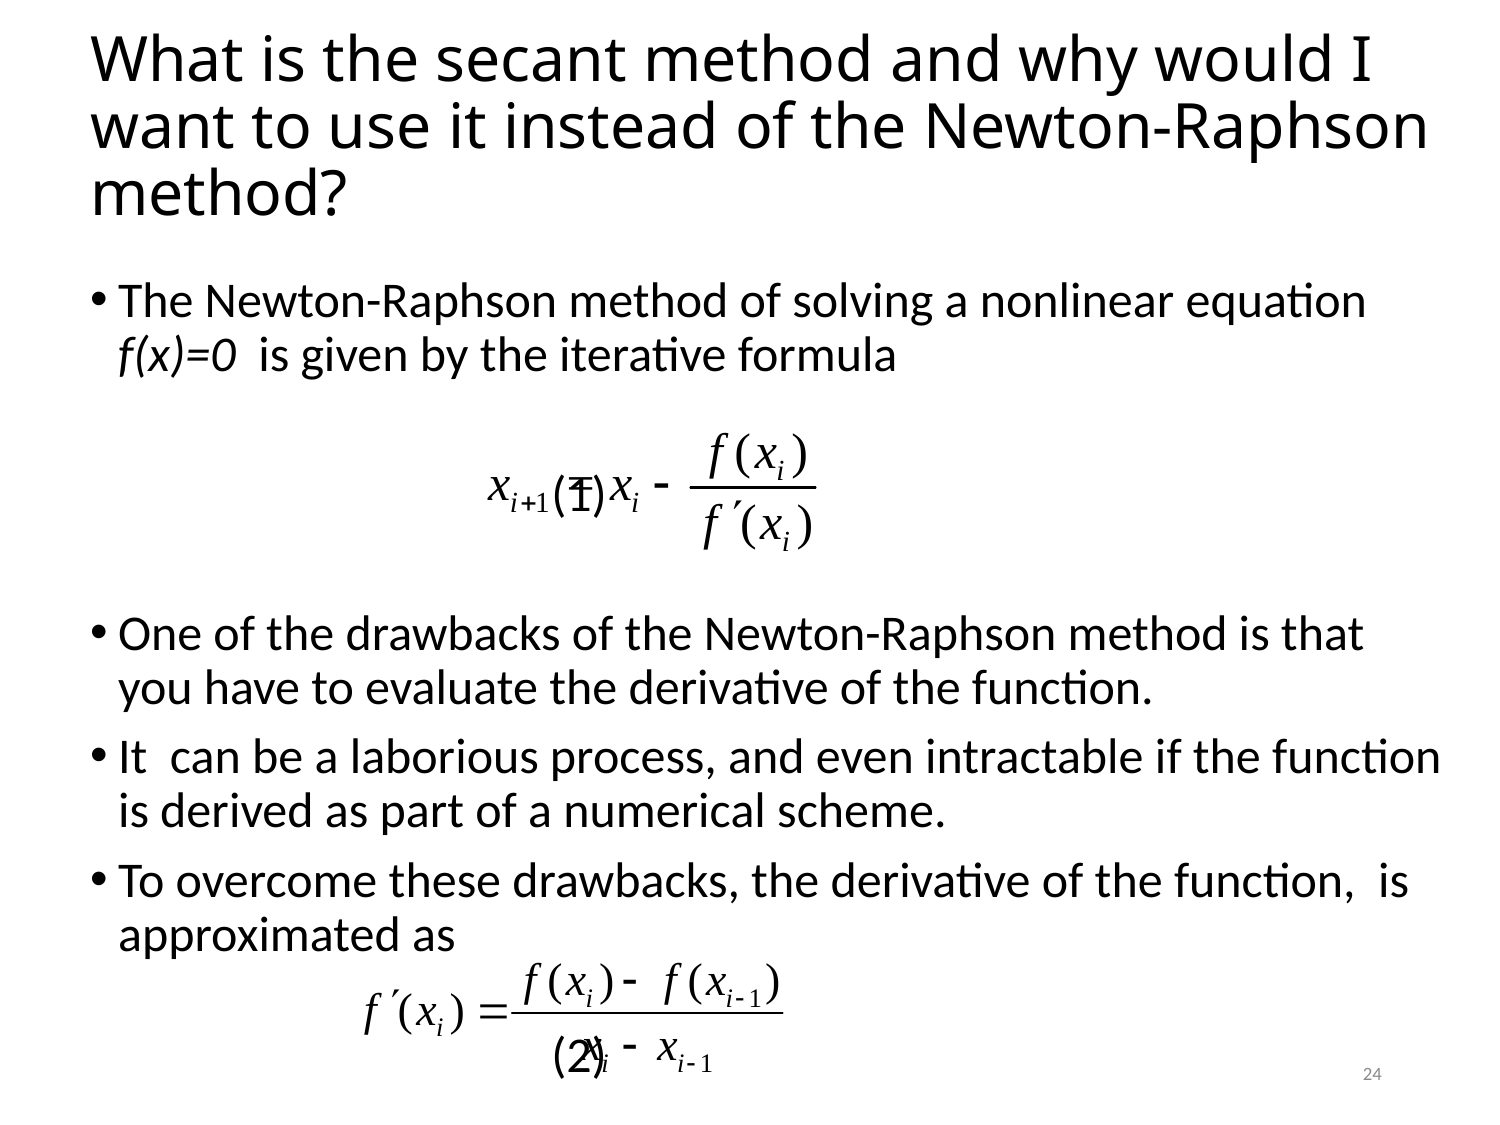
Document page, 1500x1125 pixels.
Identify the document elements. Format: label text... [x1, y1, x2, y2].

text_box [348, 952, 792, 1083]
slide_number 24 [1059, 1042, 1397, 1103]
list The Newton-Raphson method of solving a nonlinear equation f(x)=0 is given by the iterative formula (1) One of the drawbacks of the Newton-Raphson method is that you have to evaluate the derivative of the function. It can be a laborious process, and even intractable if the function is derived as part of a numerical scheme. To overcome these drawbacks, the derivative of the function, is approximated as (2) [75, 267, 1459, 1125]
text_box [478, 420, 825, 563]
title What is the secant method and why would I want to use it instead of the Newton-Raphson method? [75, 25, 1459, 231]
